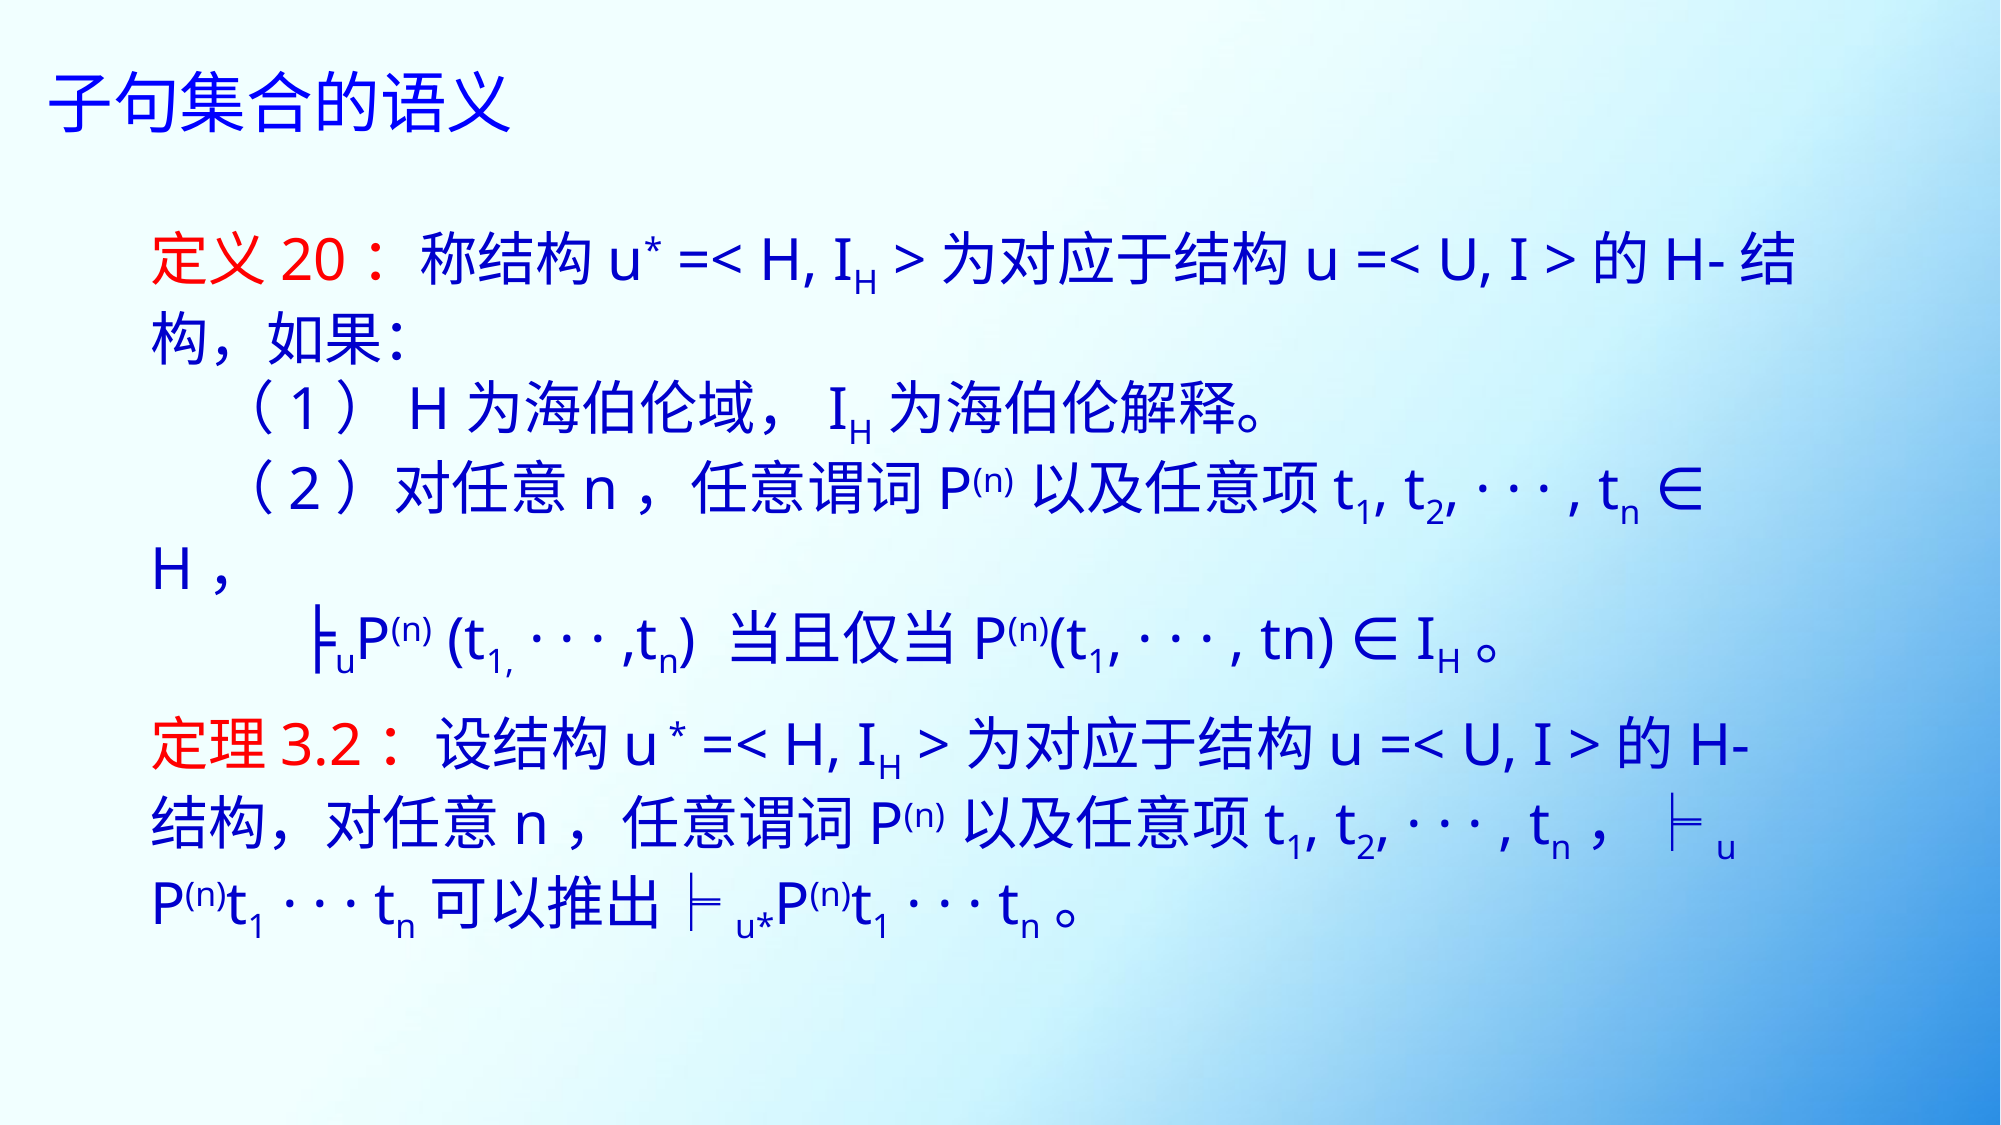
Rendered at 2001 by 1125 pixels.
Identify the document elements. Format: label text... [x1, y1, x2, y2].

picture [0, 0, 2001, 1125]
title 子句集合的语义 [31, 52, 1382, 159]
text_box 定理3.2：设结构u * =< H, IH >为对应于结构u =< U, I >的H-结构，对任意n，任意谓词P(n)以及任意项t1, t2, · · · , tn，╞u P(n)t1 · · · tn可以推出╞u*P(n)t1 · · · tn。 [135, 699, 1831, 954]
text_box 定义20：称结构u* =< H, IH >为对应于结构u =< U, I >的H-结构，如果： （1）H为海伯伦域，IH为海伯伦解释。 （2）对任意n，任意谓词P(n)以及任意项t1, t2, · · · , tn ∈ H， ╞uP(n) (t1, · · · ,tn) 当且仅当P(n)(t1, · · · , tn) ∈ IH。 [135, 214, 1847, 688]
slide_number [1412, 1042, 1863, 1103]
